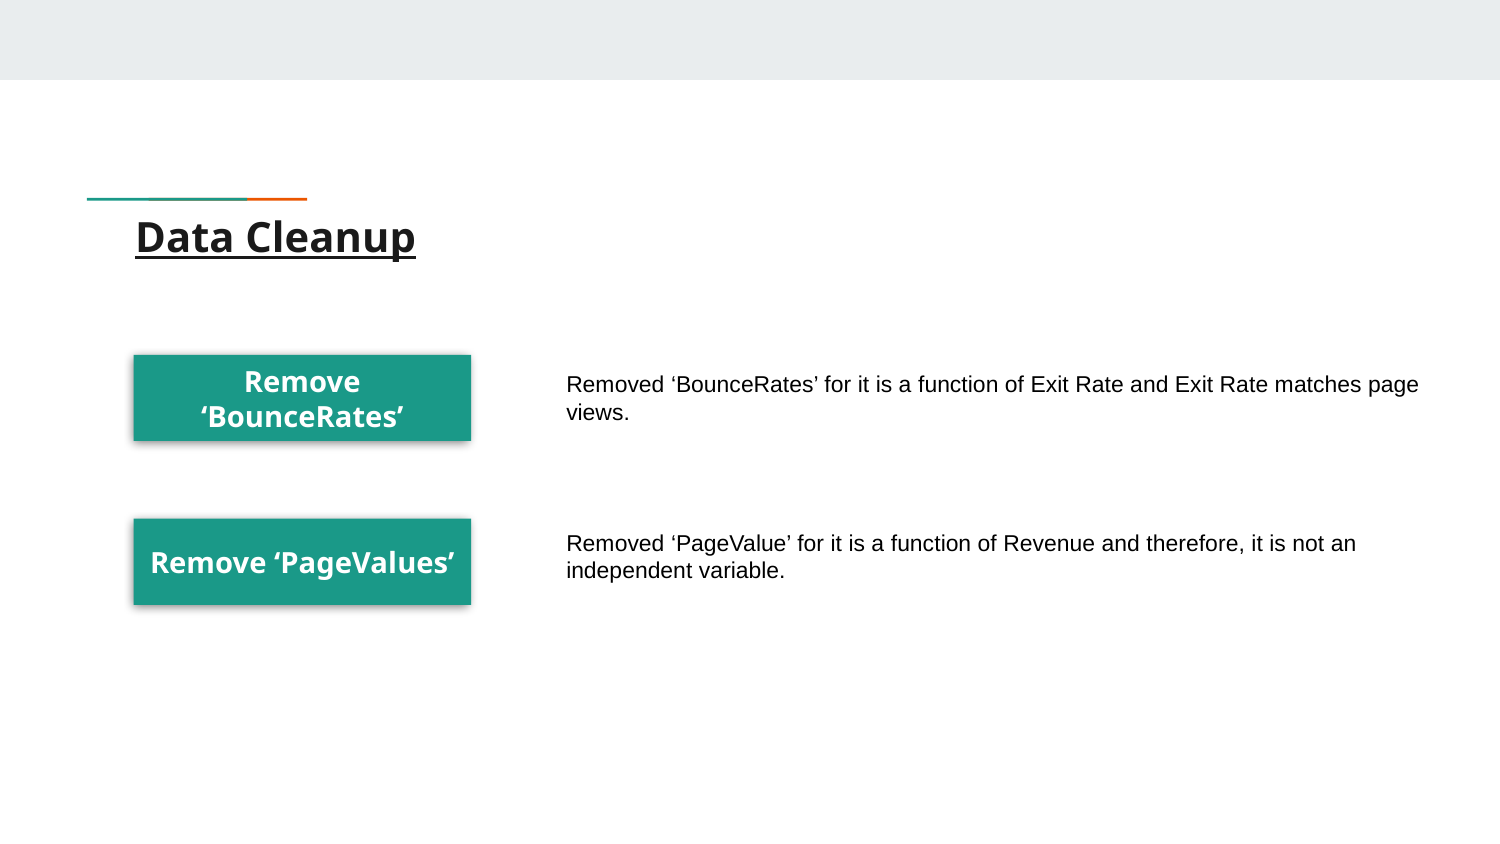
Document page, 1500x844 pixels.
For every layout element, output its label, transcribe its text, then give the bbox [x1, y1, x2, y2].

text_box Removed ‘PageValue’ for it is a function of Revenue and therefore, it is not an independent variable. [551, 513, 1437, 599]
text_box Remove ‘BounceRates’ [133, 354, 472, 441]
text_box Removed ‘BounceRates’ for it is a function of Exit Rate and Exit Rate matches page views. [551, 354, 1443, 440]
text_box Remove ‘PageValues’ [133, 518, 472, 605]
text_box Data Cleanup [120, 196, 804, 277]
